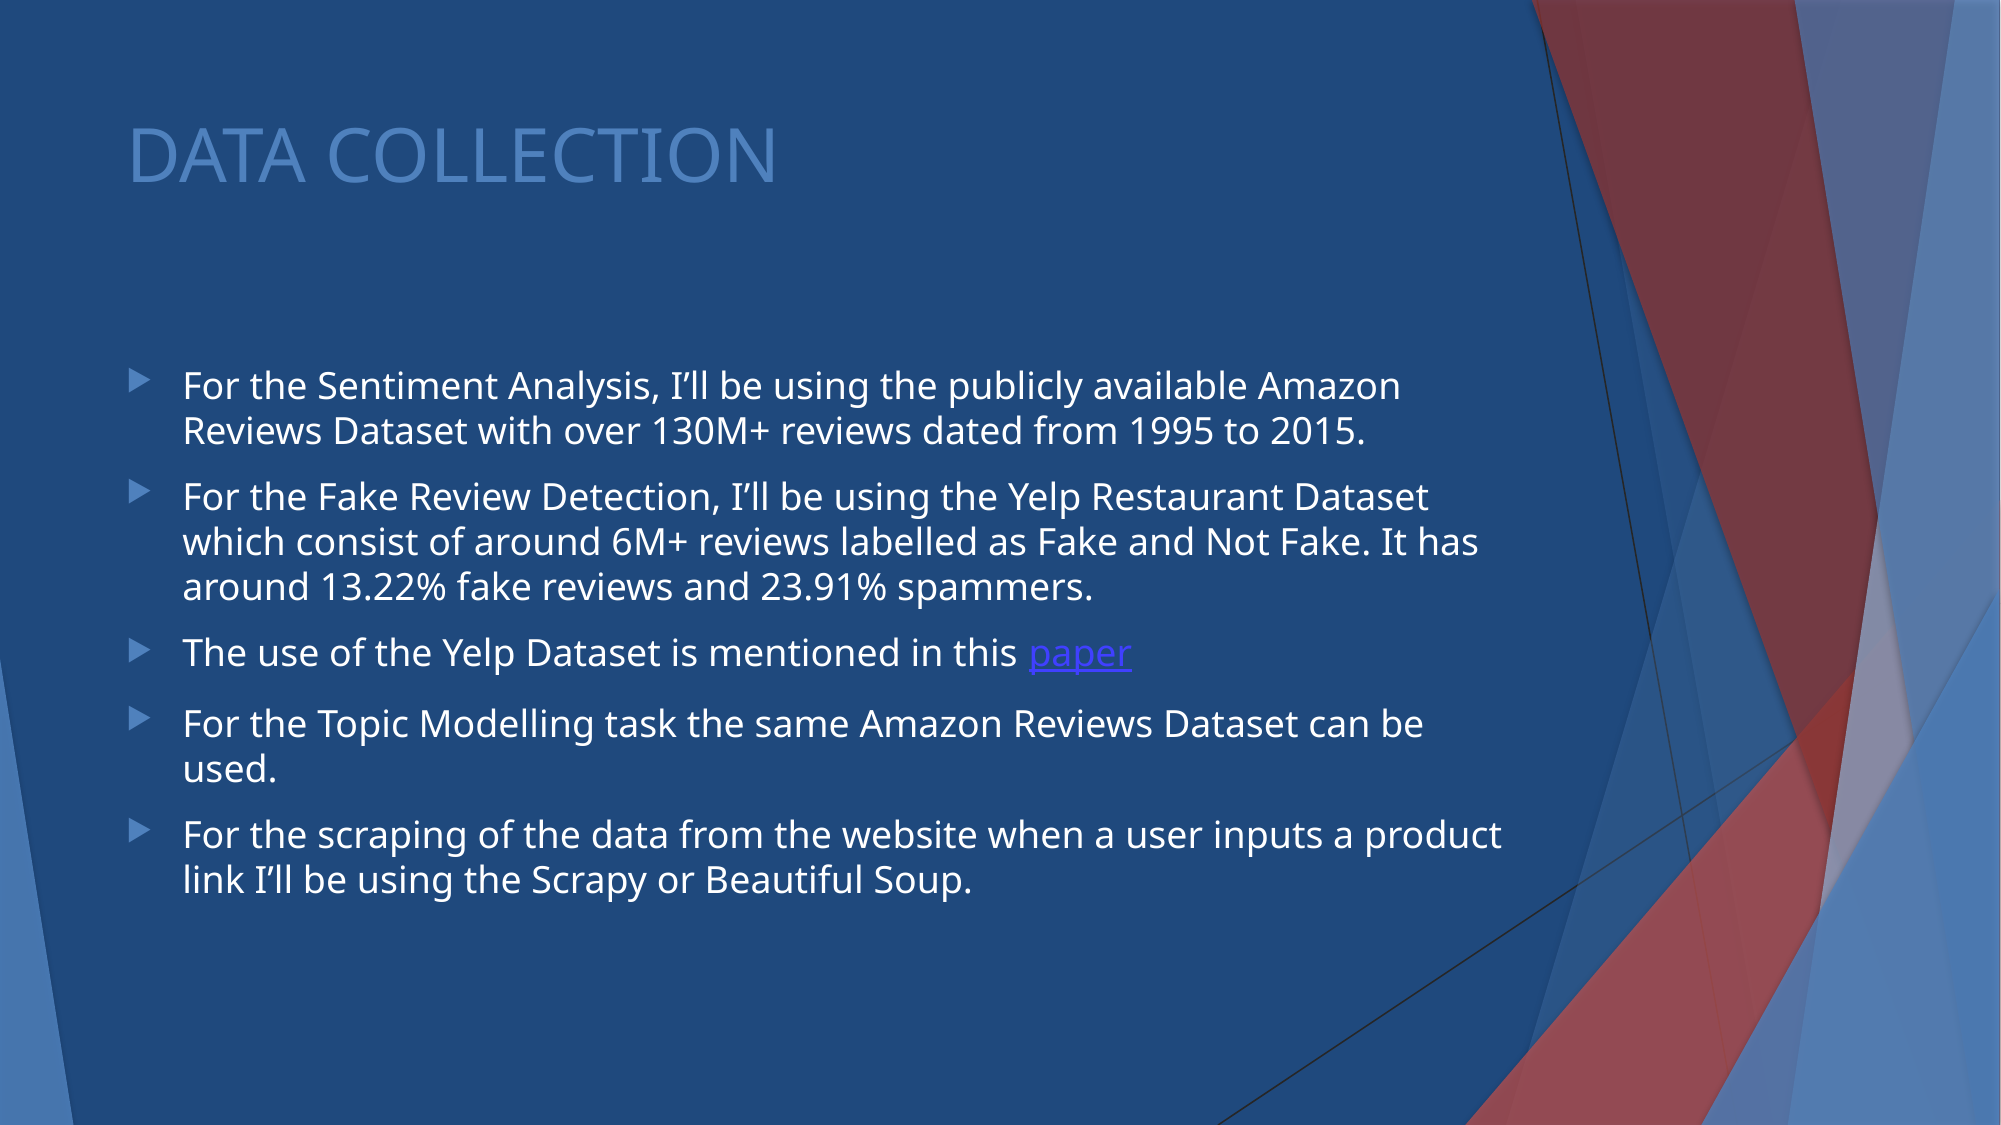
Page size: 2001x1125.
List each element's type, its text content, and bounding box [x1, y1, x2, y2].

title DATA COLLECTION [111, 99, 1522, 317]
list For the Sentiment Analysis, I’ll be using the publicly available Amazon Reviews Dataset with over 130M+ reviews dated from 1995 to 2015. For the Fake Review Detection, I’ll be using the Yelp Restaurant Dataset which consist of around 6M+ reviews labelled as Fake and Not Fake. It has around 13.22% fake reviews and 23.91% spammers. The use of the Yelp Dataset is mentioned in this paper For the Topic Modelling task the same Amazon Reviews Dataset can be used. For the scraping of the data from the website when a user inputs a product link I’ll be using the Scrapy or Beautiful Soup. [111, 354, 1522, 992]
